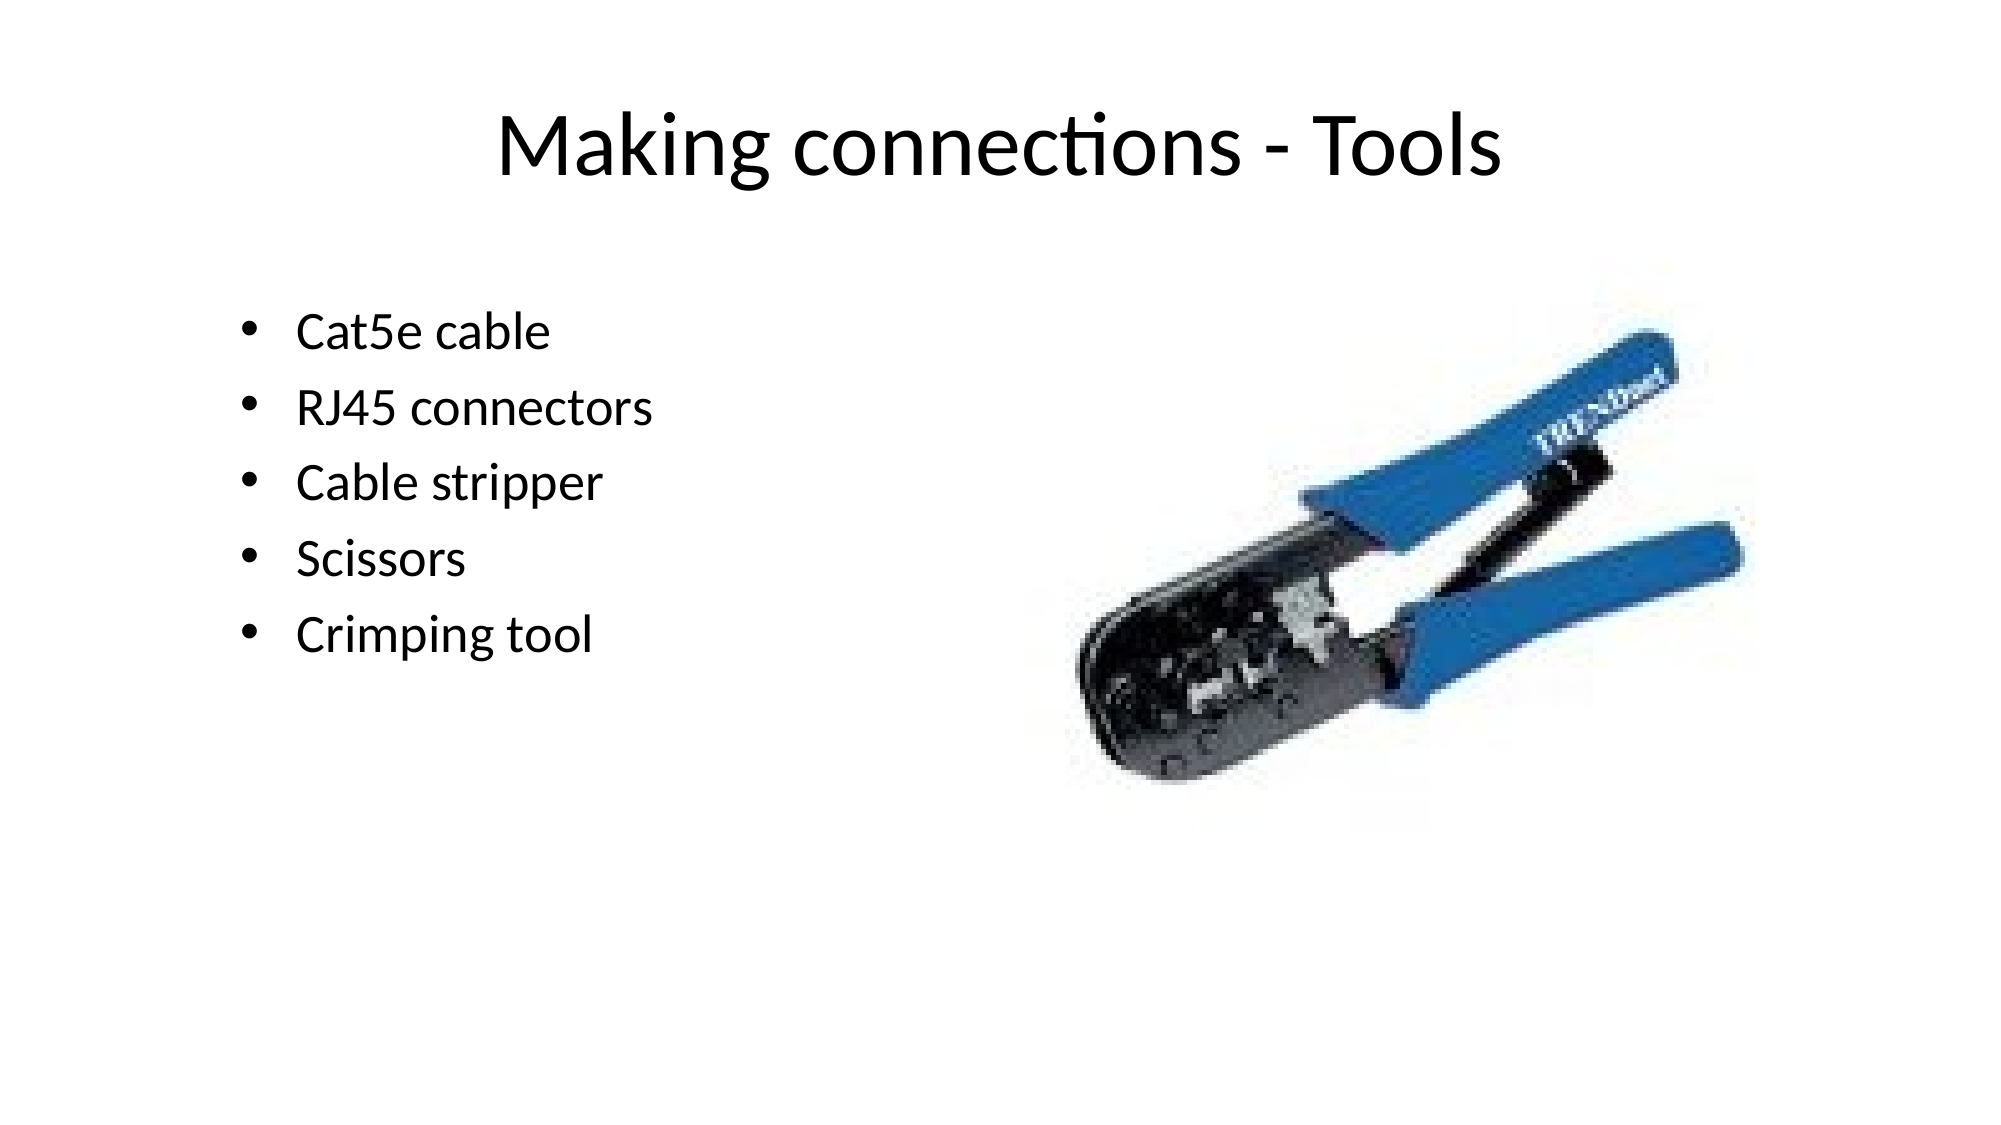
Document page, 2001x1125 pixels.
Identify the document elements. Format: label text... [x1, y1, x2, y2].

list Cat5e cable RJ45 connectors Cable stripper Scissors Crimping tool [225, 287, 1109, 1030]
title Making connections - Tools [99, 45, 1900, 233]
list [1024, 181, 1787, 944]
